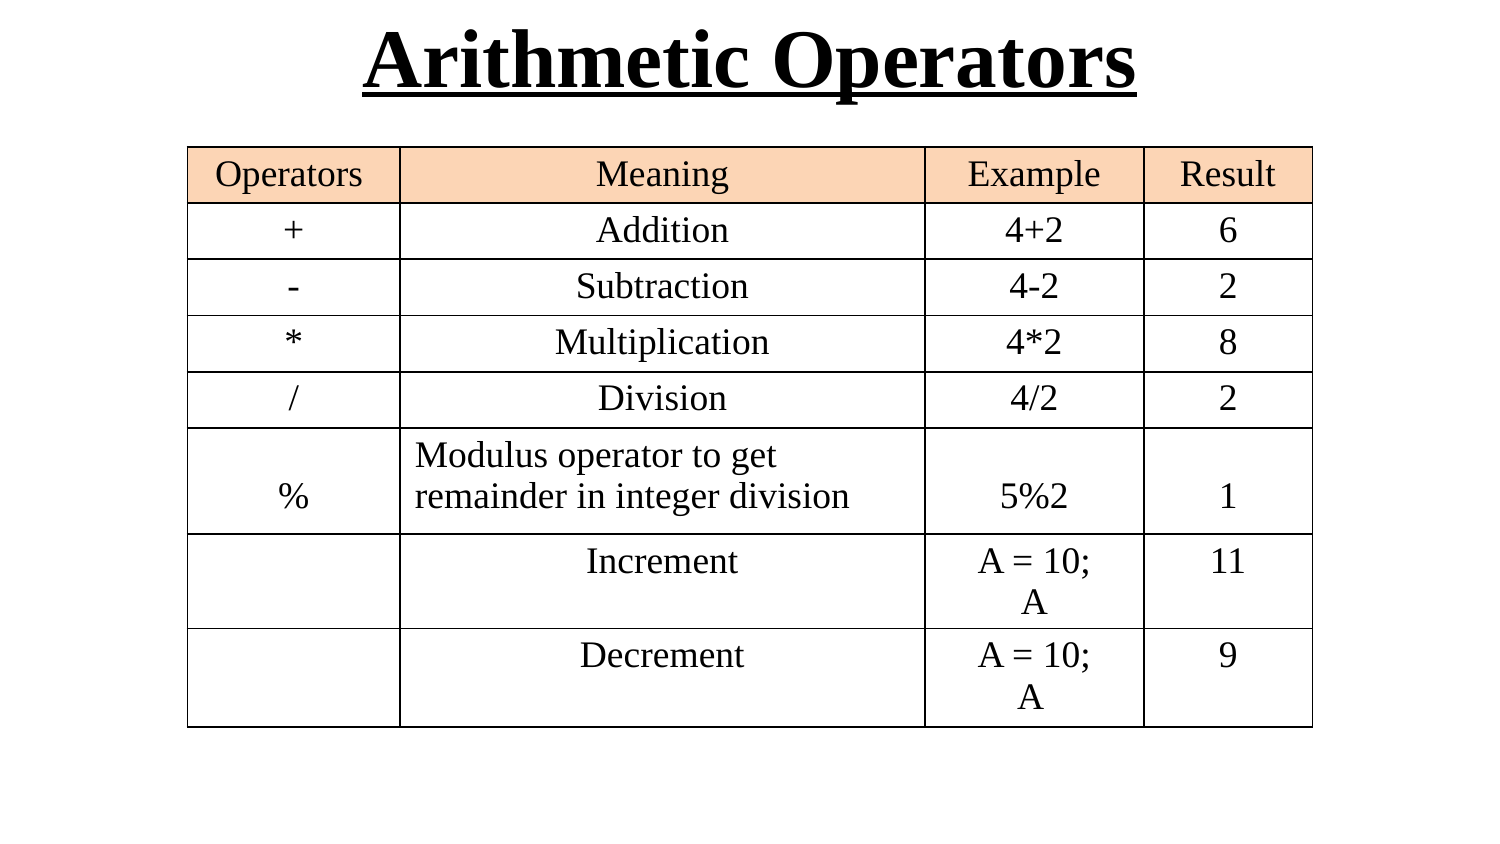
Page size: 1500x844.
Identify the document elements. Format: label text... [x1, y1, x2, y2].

title Arithmetic Operators [75, 0, 1425, 125]
